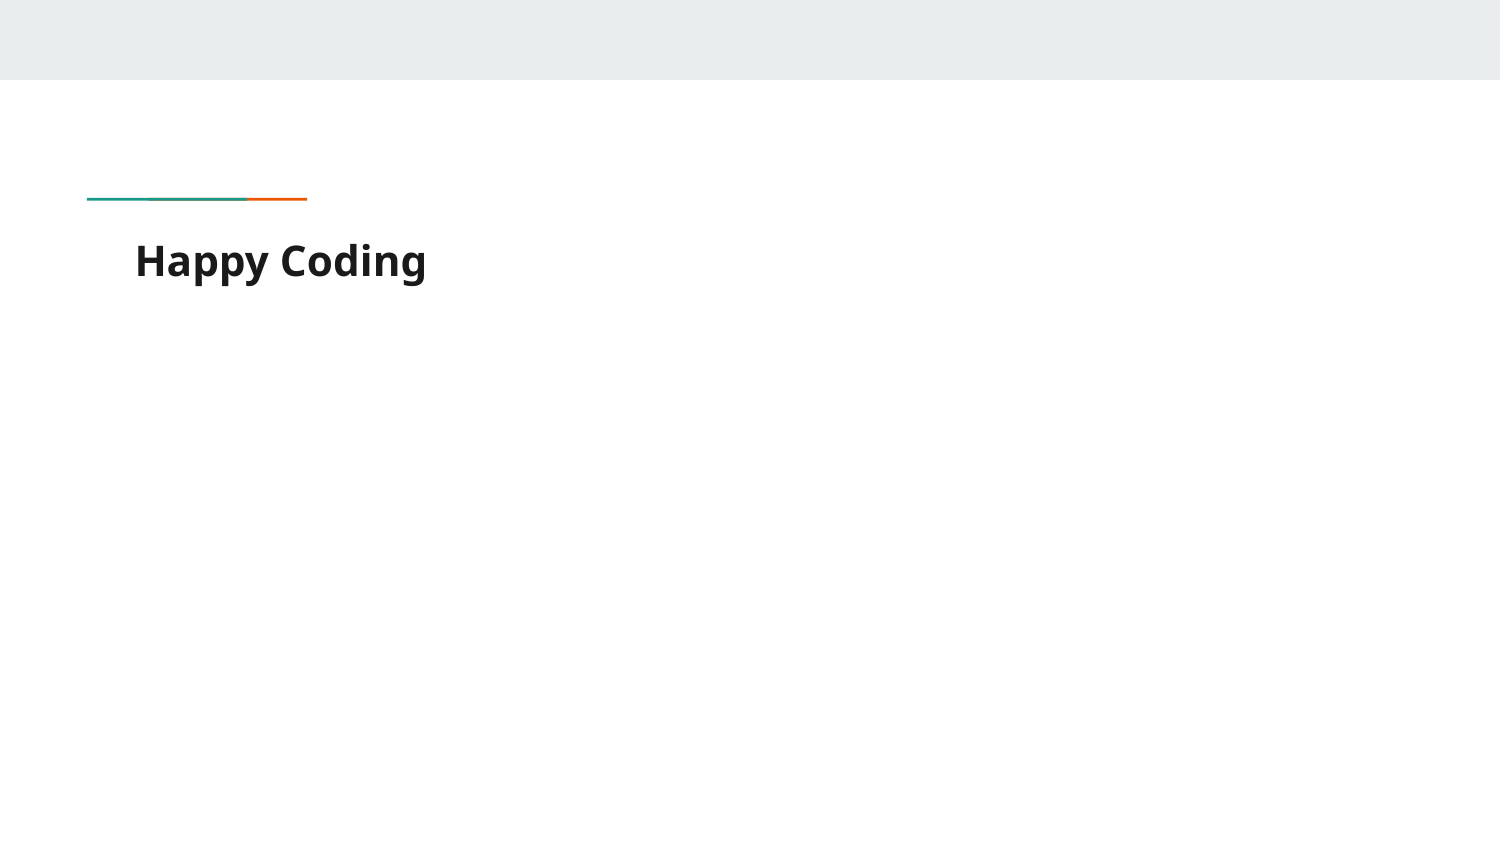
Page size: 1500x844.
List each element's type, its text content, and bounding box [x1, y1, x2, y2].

title Happy Coding [119, 216, 1381, 305]
